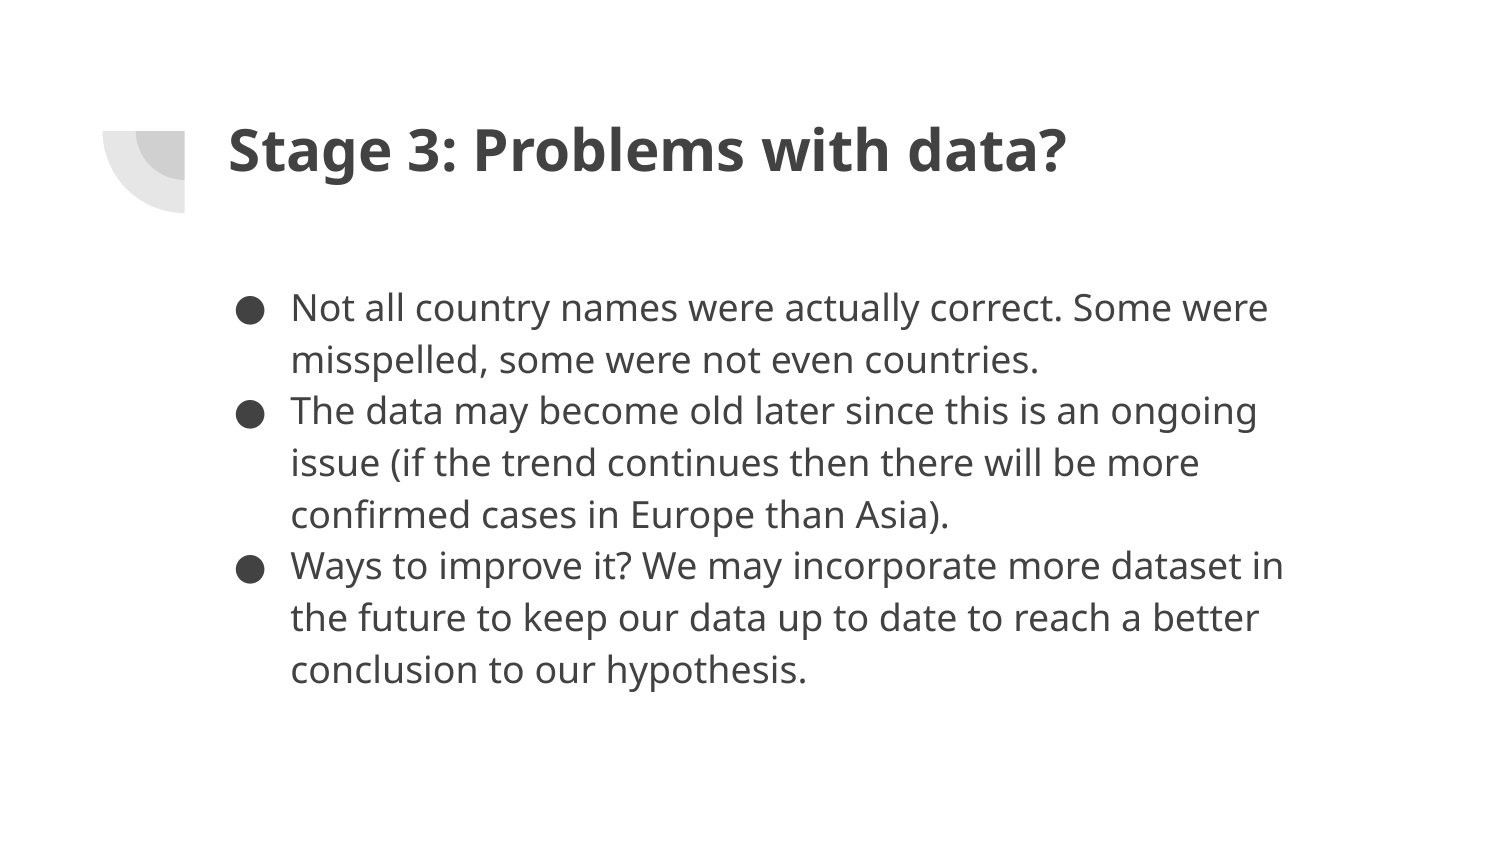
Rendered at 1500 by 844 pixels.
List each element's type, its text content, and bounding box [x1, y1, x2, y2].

title Stage 3: Problems with data? [213, 98, 1368, 263]
list Not all country names were actually correct. Some were misspelled, some were not even countries. The data may become old later since this is an ongoing issue (if the trend continues then there will be more confirmed cases in Europe than Asia). Ways to improve it? We may incorporate more dataset in the future to keep our data up to date to reach a better conclusion to our hypothesis. [200, 262, 1354, 680]
